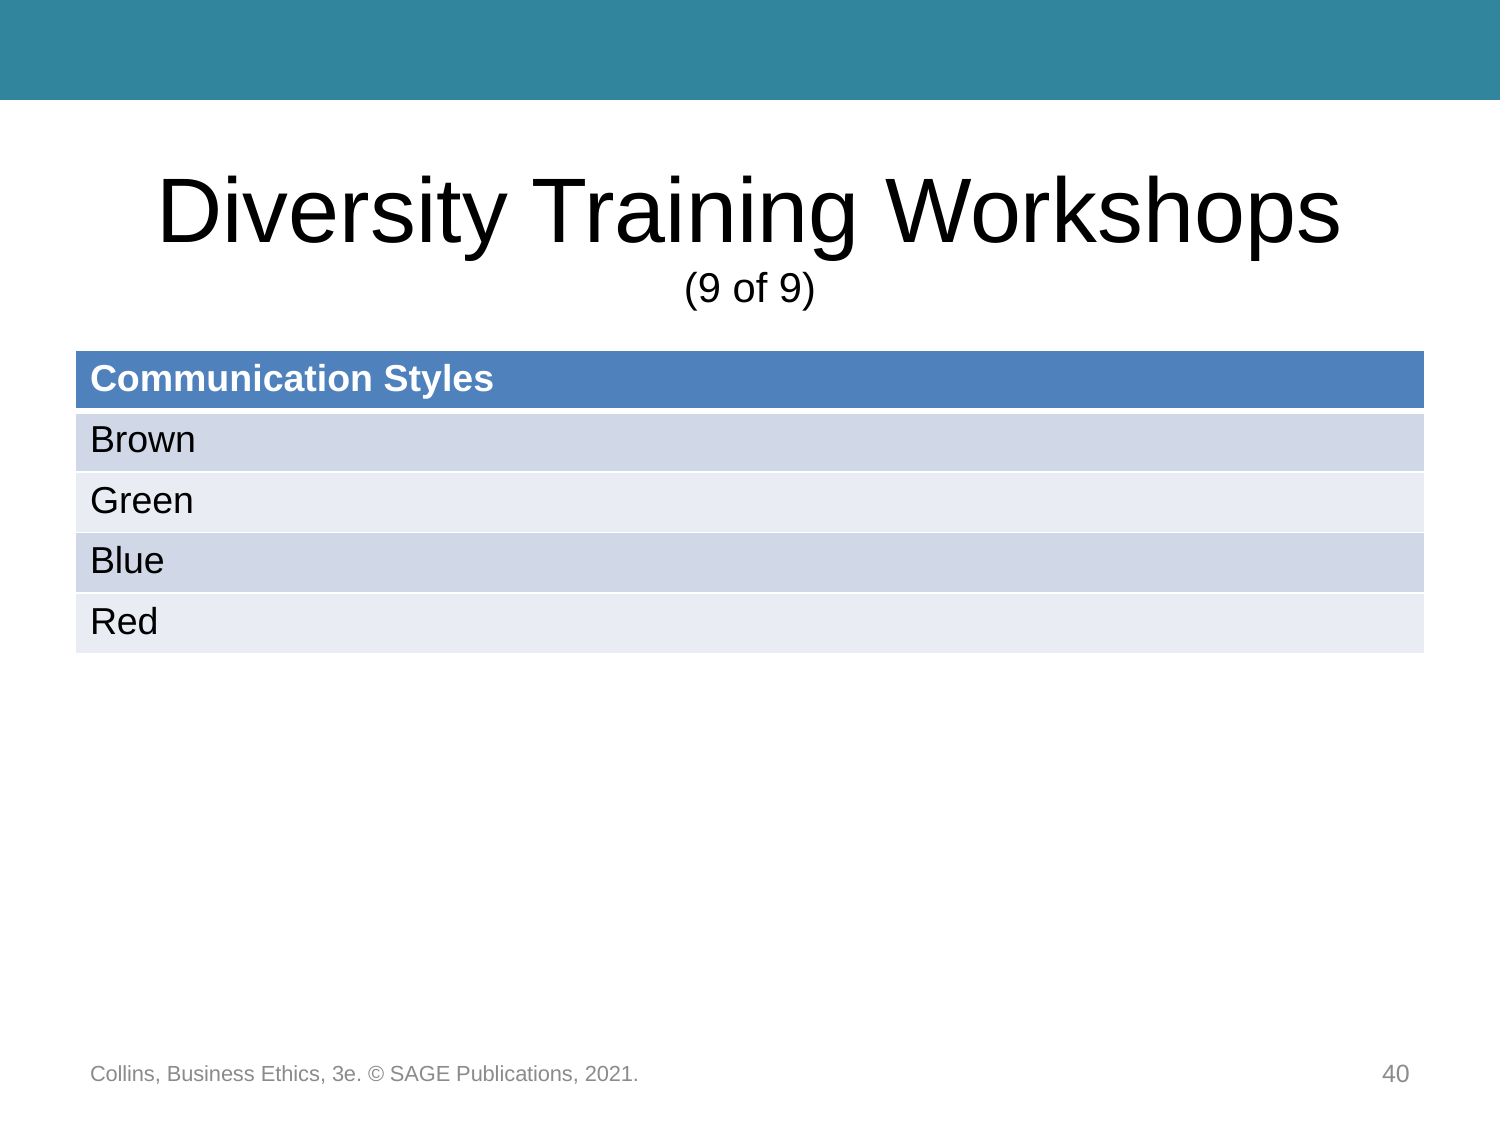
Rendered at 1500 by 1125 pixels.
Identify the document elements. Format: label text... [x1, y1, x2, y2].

title Diversity Training Workshops (9 of 9) [75, 137, 1425, 325]
table_cell Red [76, 594, 1424, 653]
footer Collins, Business Ethics, 3e. © SAGE Publications, 2021. [75, 1042, 1313, 1103]
table_cell Blue [76, 533, 1424, 592]
table_cell Brown [76, 414, 1424, 471]
table_cell Green [76, 473, 1424, 532]
table_header Communication Styles [76, 351, 1424, 408]
slide_number 40 [1350, 1042, 1425, 1103]
